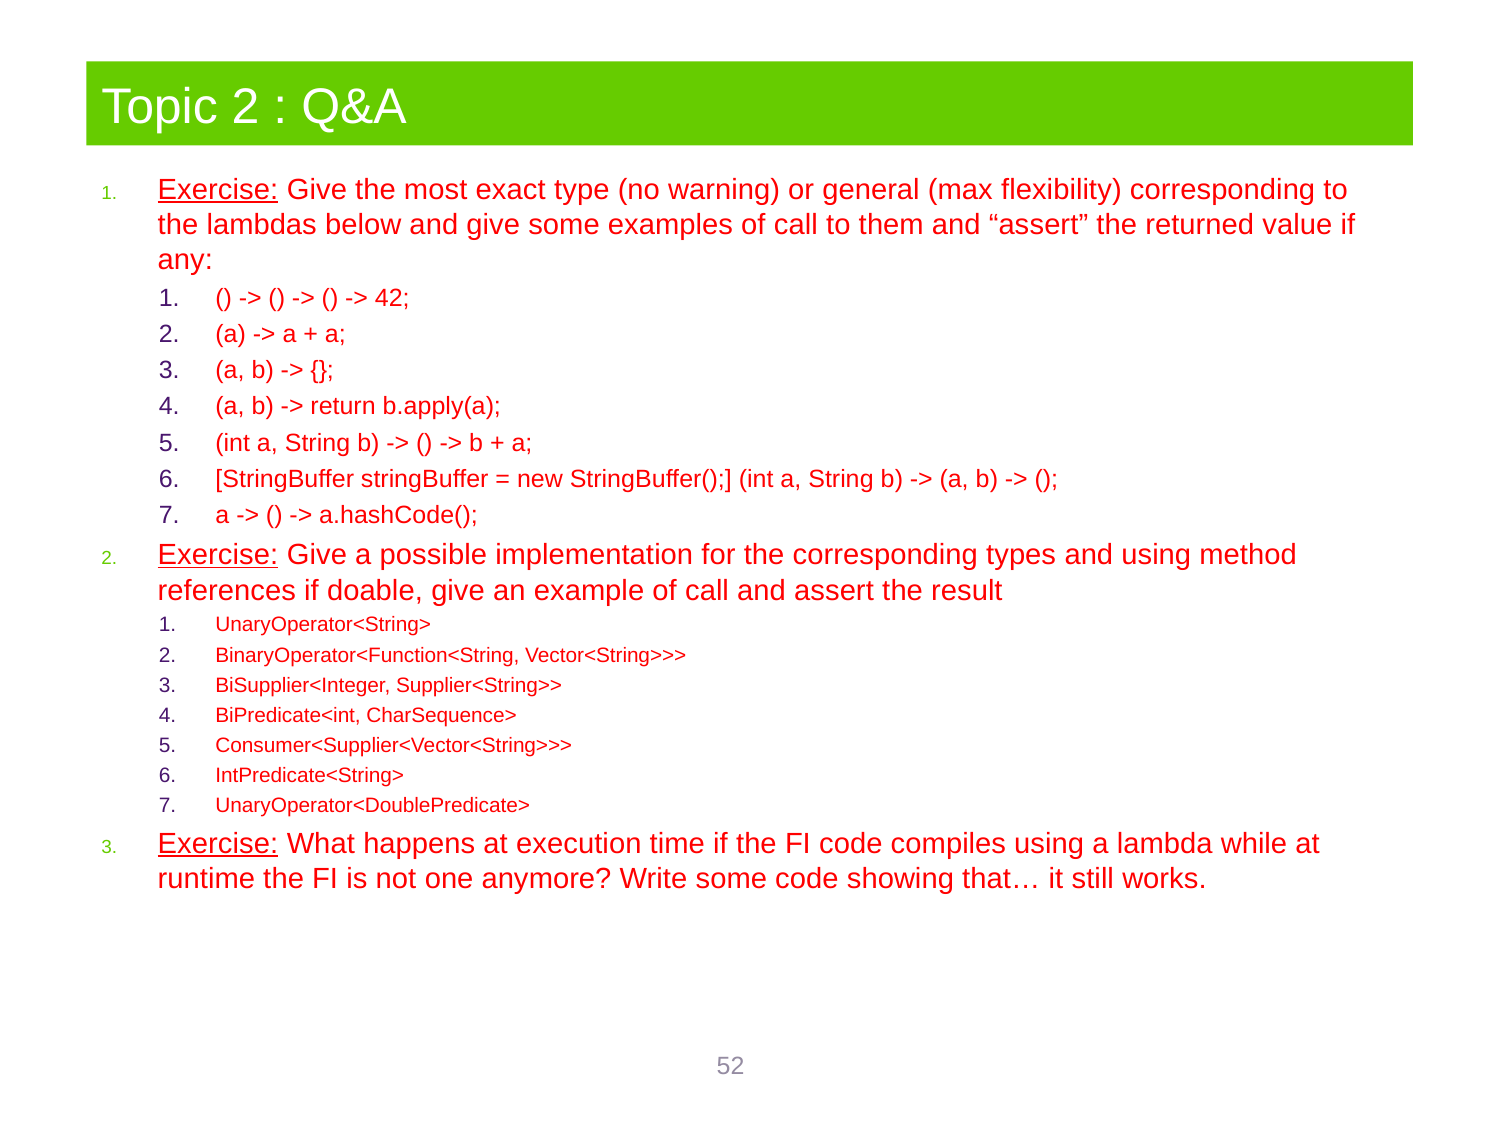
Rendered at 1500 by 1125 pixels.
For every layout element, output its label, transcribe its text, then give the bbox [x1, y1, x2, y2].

title Topic 2 : Q&A [85, 60, 1414, 146]
list Exercise: Give the most exact type (no warning) or general (max flexibility) corresponding to the lambdas below and give some examples of call to them and “assert” the returned value if any: () -> () -> () -> 42; (a) -> a + a; (a, b) -> {}; (a, b) -> return b.apply(a); (int a, String b) -> () -> b + a; [StringBuffer stringBuffer = new StringBuffer();] (int a, String b) -> (a, b) -> (); a -> () -> a.hashCode(); Exercise: Give a possible implementation for the corresponding types and using method references if doable, give an example of call and assert the result UnaryOperator<String> BinaryOperator<Function<String, Vector<String>>> BiSupplier<Integer, Supplier<String>> BiPredicate<int, CharSequence> Consumer<Supplier<Vector<String>>> IntPredicate<String> UnaryOperator<DoublePredicate> Exercise: What happens at execution time if the FI code compiles using a lambda while at runtime the FI is not one anymore? Write some code showing that… it still works. [86, 163, 1413, 1052]
